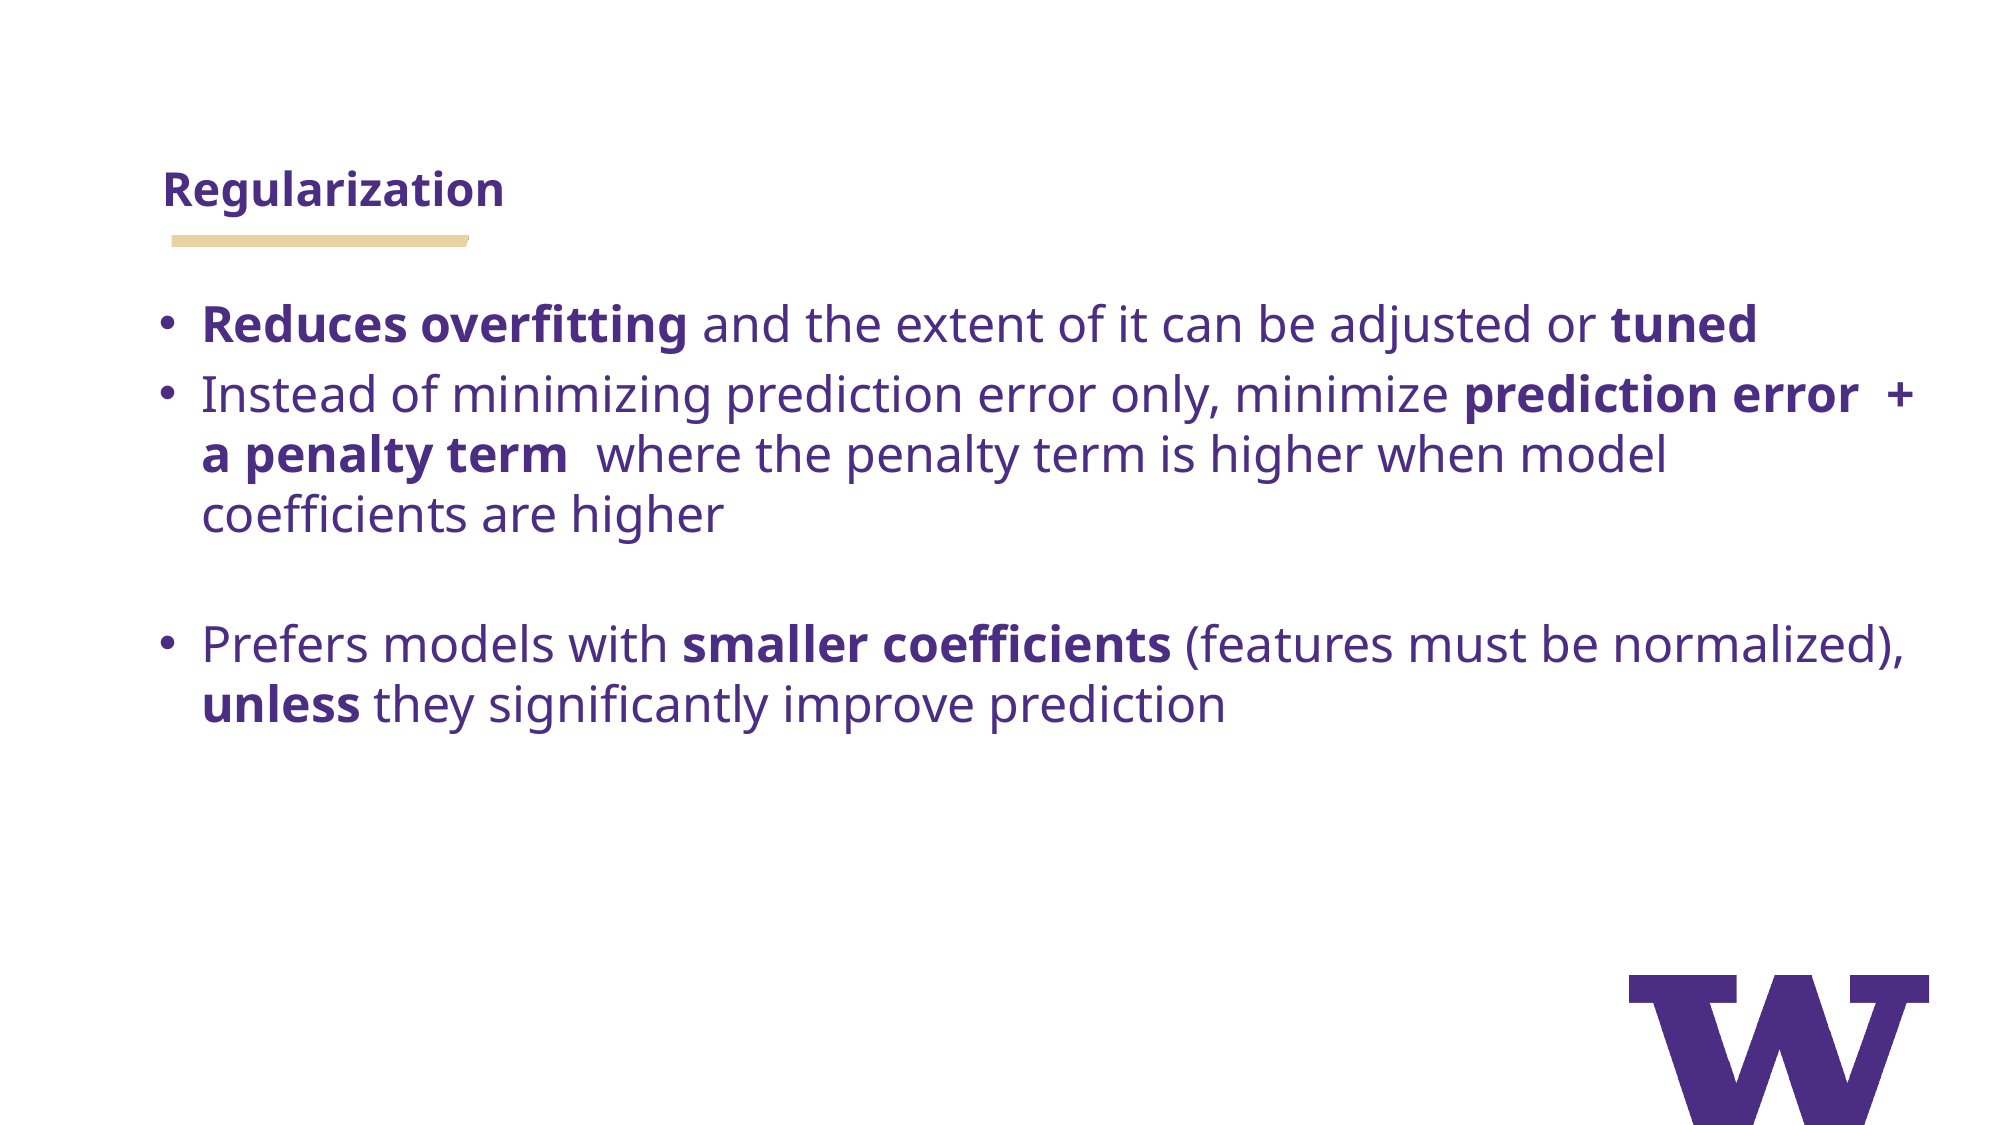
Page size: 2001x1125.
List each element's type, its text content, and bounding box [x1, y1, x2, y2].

title Regularization [146, 60, 1937, 224]
picture [1629, 975, 1930, 1125]
picture [171, 235, 469, 247]
